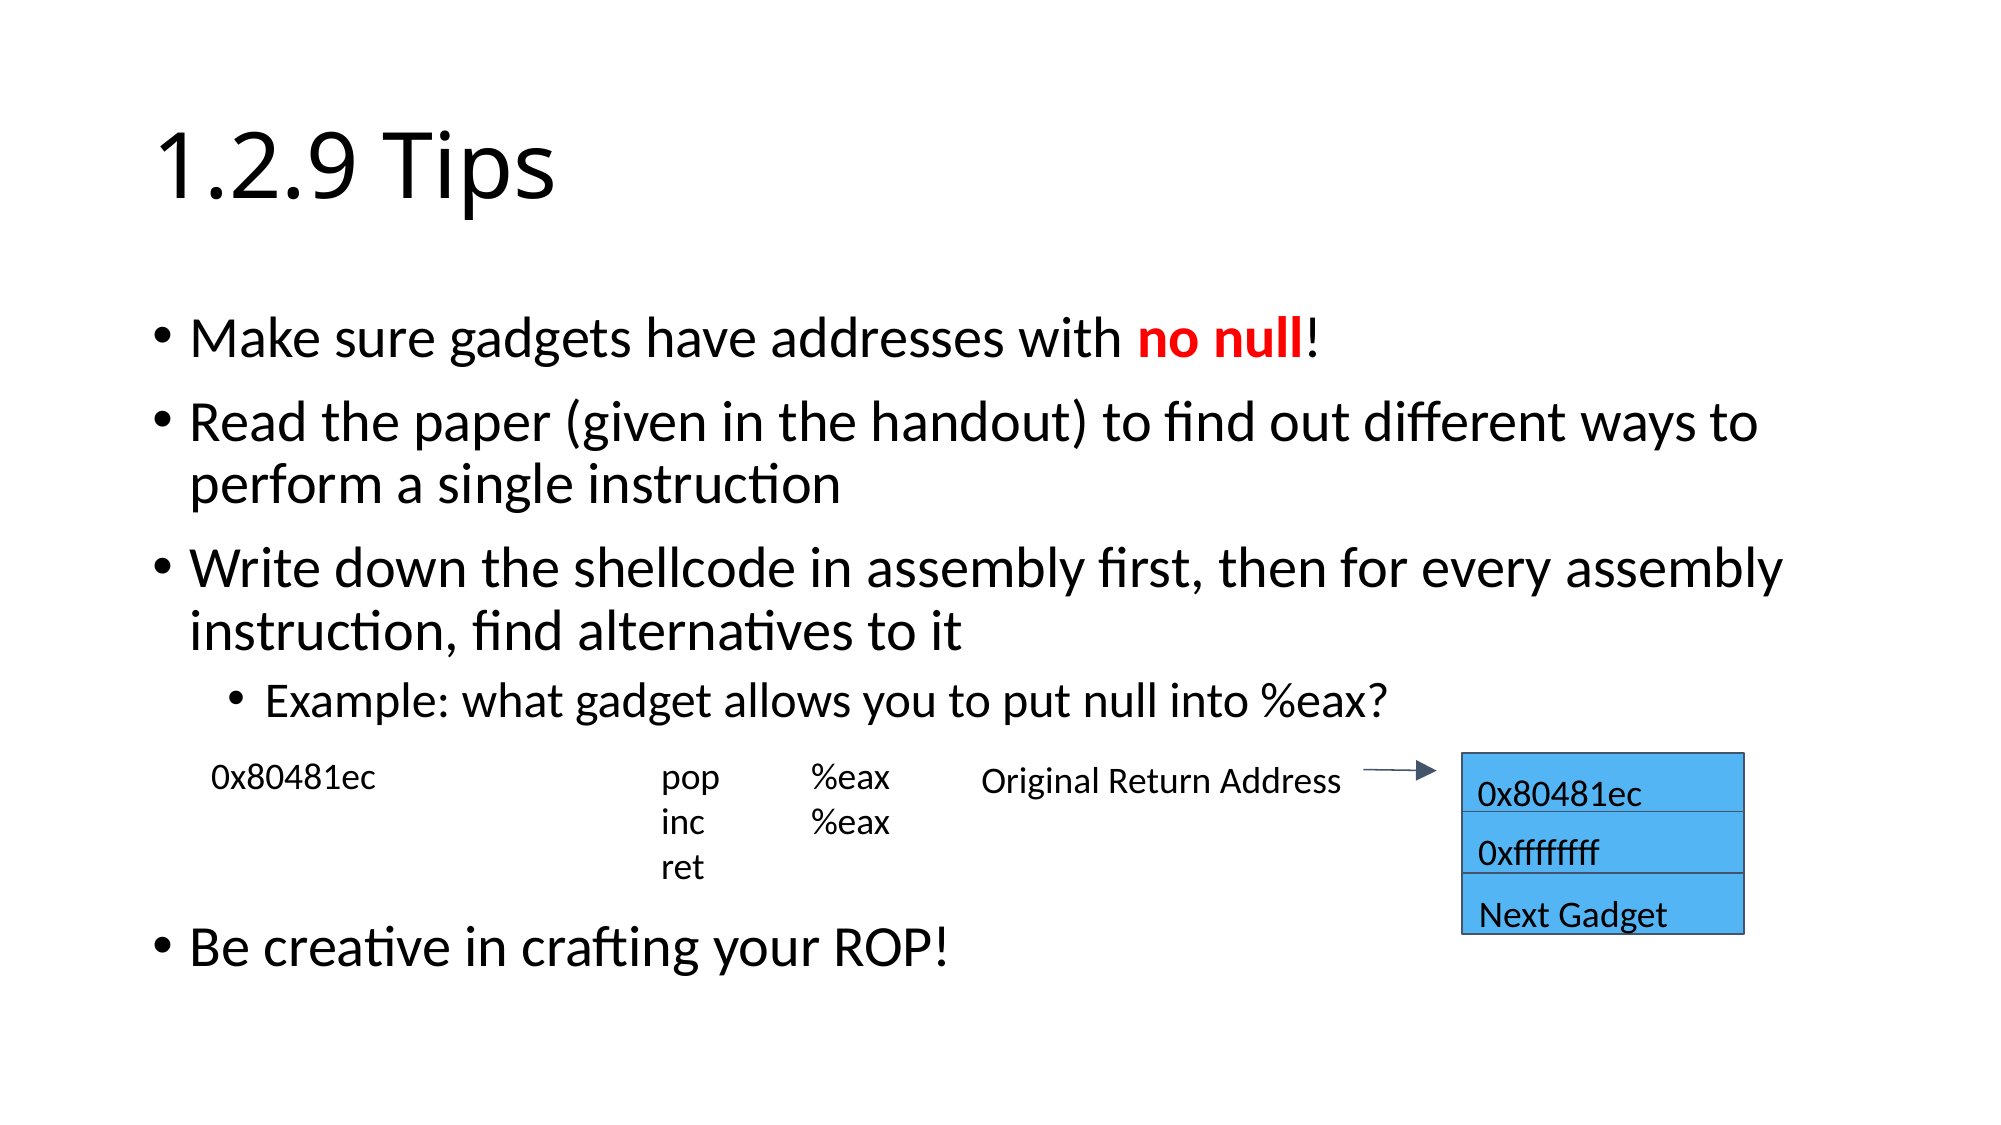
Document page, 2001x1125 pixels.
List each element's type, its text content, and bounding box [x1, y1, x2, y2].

text_box 0xffffffff [1463, 813, 1745, 870]
title 1.2.9 Tips [137, 59, 1863, 278]
text_box [1461, 873, 1745, 935]
text_box [1461, 811, 1745, 873]
list Make sure gadgets have addresses with no null! Read the paper (given in the handout) to find out different ways to perform a single instruction Write down the shellcode in assembly first, then for every assembly instruction, find alternatives to it Example: what gadget allows you to put null into %eax? Be creative in crafting your ROP! [137, 299, 1863, 1014]
text_box Next Gadget [1464, 874, 1739, 933]
text_box 0x80481ec pop %eax inc %eax ret [196, 744, 1034, 895]
text_box 0x80481ec [1462, 753, 1745, 811]
text_box Original Return Address [966, 740, 1450, 799]
